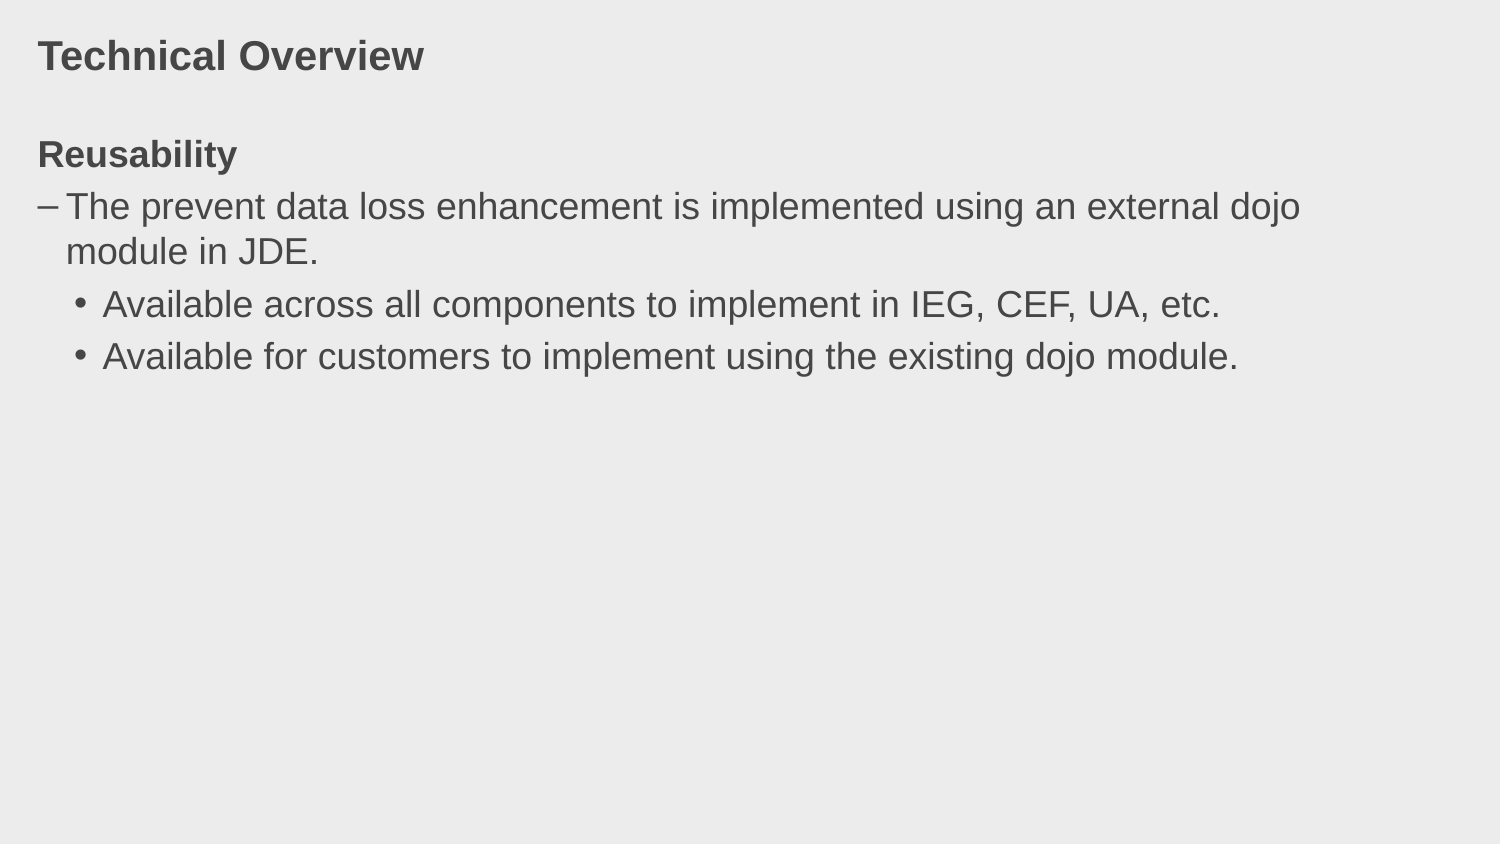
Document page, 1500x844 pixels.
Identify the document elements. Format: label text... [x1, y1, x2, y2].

list Reusability The prevent data loss enhancement is implemented using an external dojo module in JDE. Available across all components to implement in IEG, CEF, UA, etc. Available for customers to implement using the existing dojo module. [37, 129, 1388, 506]
title Technical Overview [37, 28, 672, 100]
